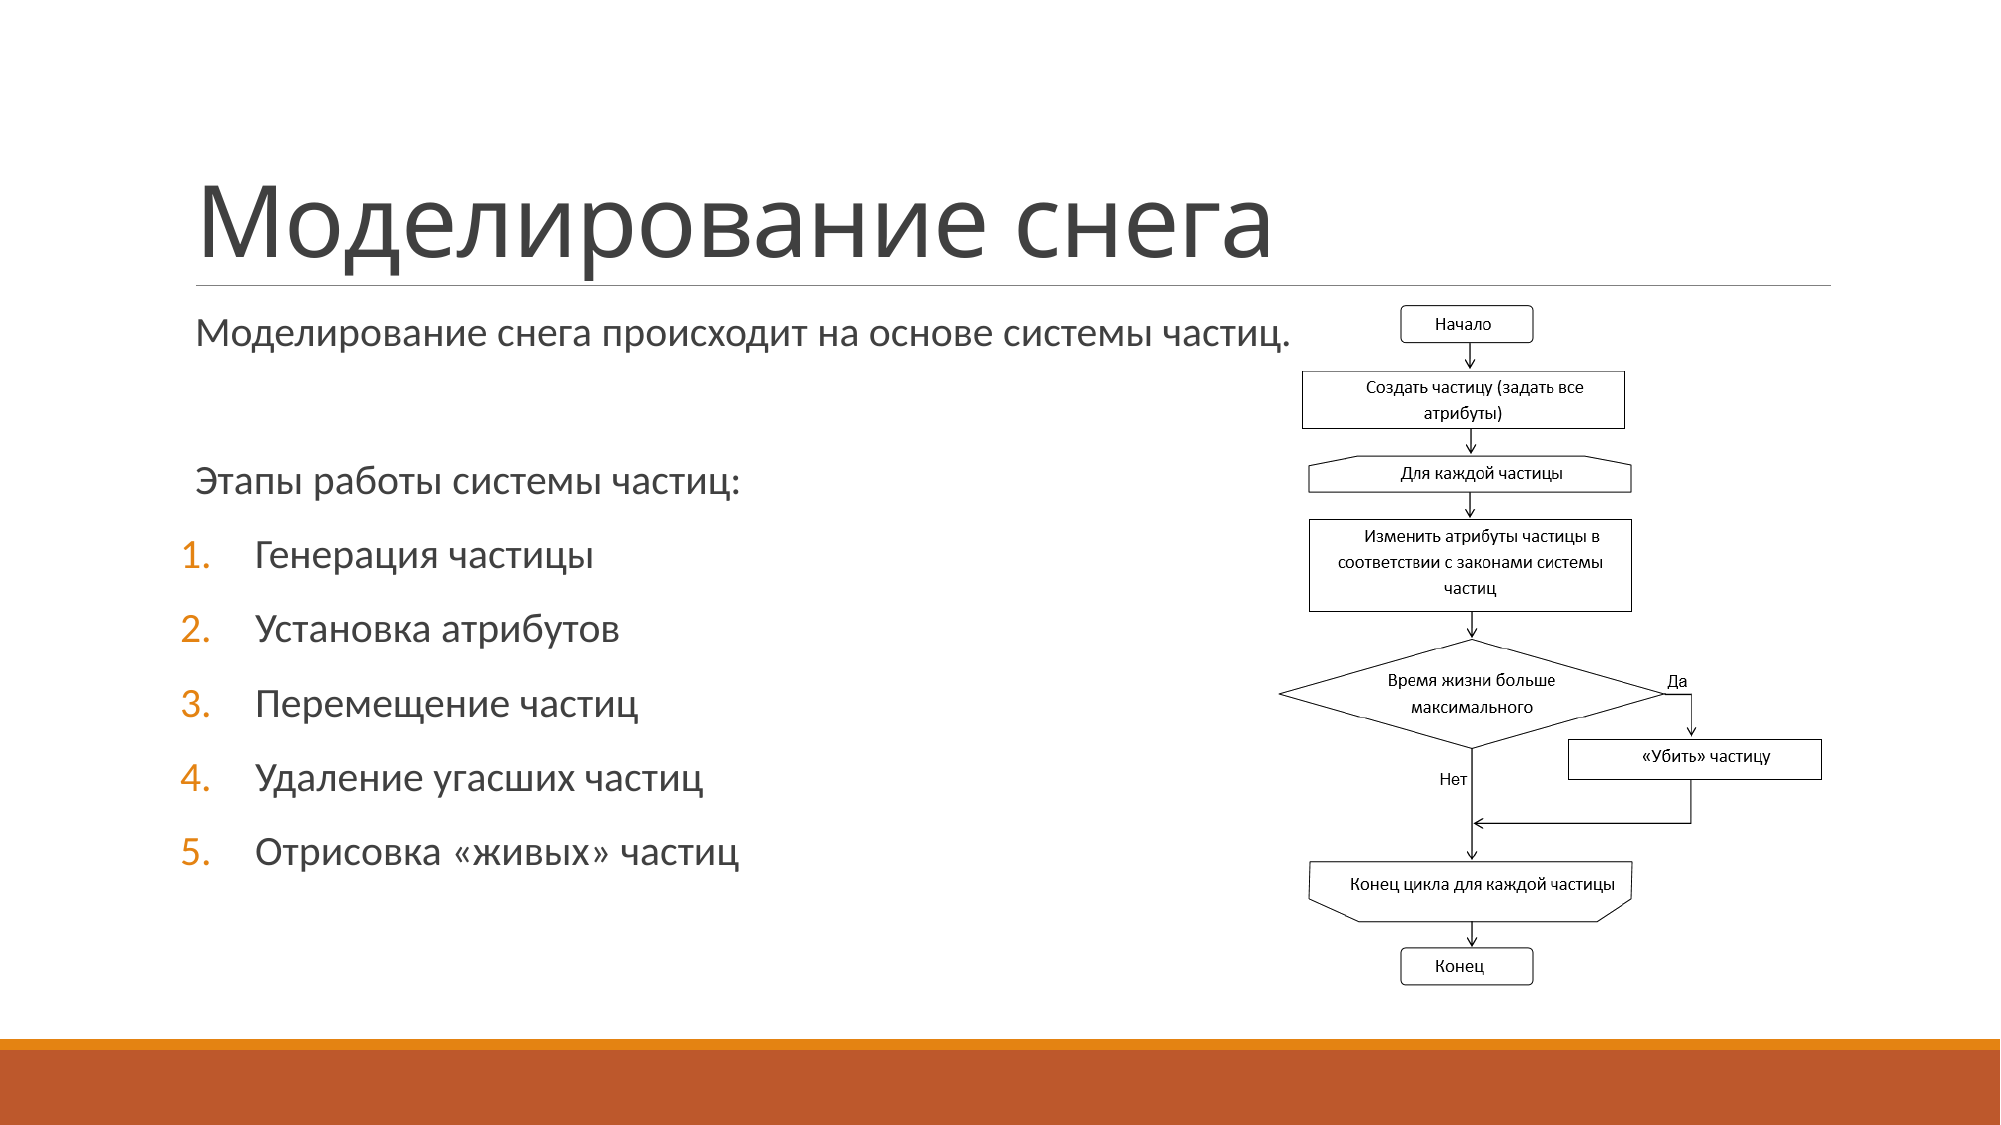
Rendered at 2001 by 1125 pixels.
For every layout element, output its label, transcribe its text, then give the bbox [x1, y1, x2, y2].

title Моделирование снега [180, 47, 1830, 285]
picture [1275, 302, 1831, 996]
list Моделирование снега происходит на основе системы частиц. Этапы работы системы частиц: Генерация частицы Установка атрибутов Перемещение частиц Удаление угасших частиц Отрисовка «живых» частиц [180, 302, 1275, 963]
